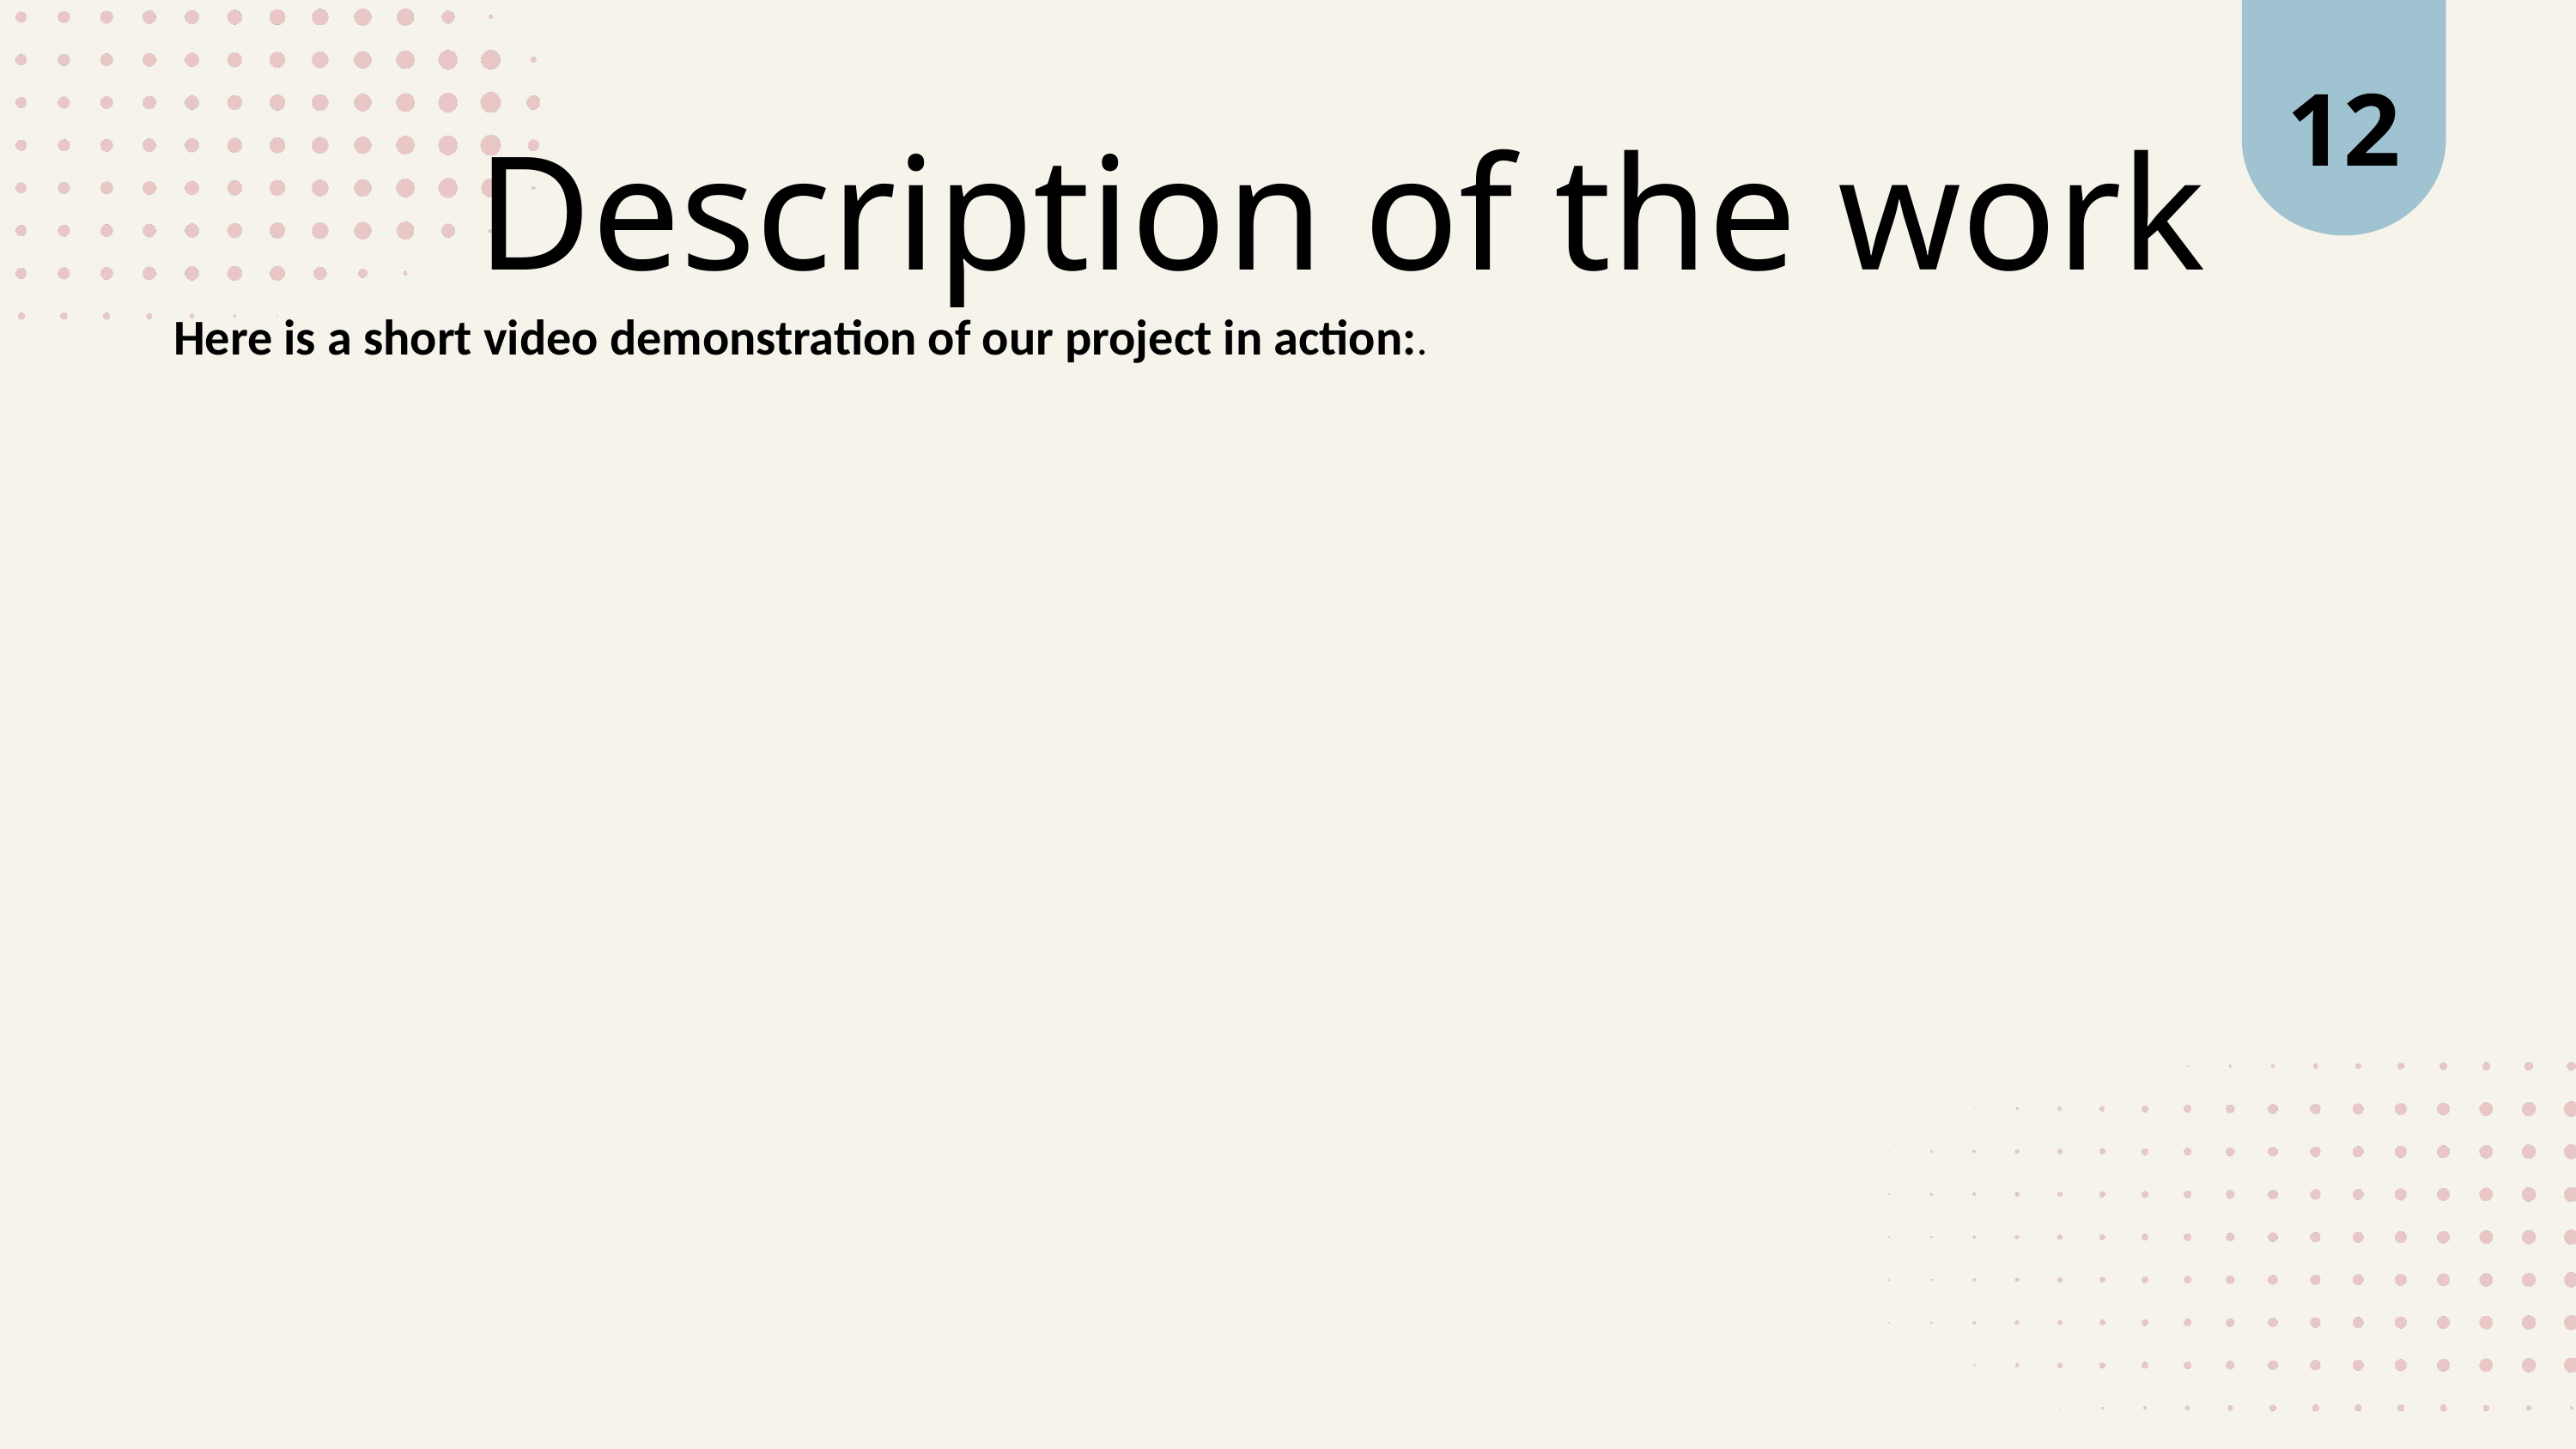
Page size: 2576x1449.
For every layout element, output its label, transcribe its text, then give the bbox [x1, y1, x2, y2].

text_box [1845, 1062, 2576, 1411]
text_box Here is a short video demonstration of our project in action:. [161, 298, 1524, 372]
text_box Description of the work [477, 164, 2334, 302]
text_box [0, 0, 540, 319]
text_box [2233, 0, 2455, 236]
